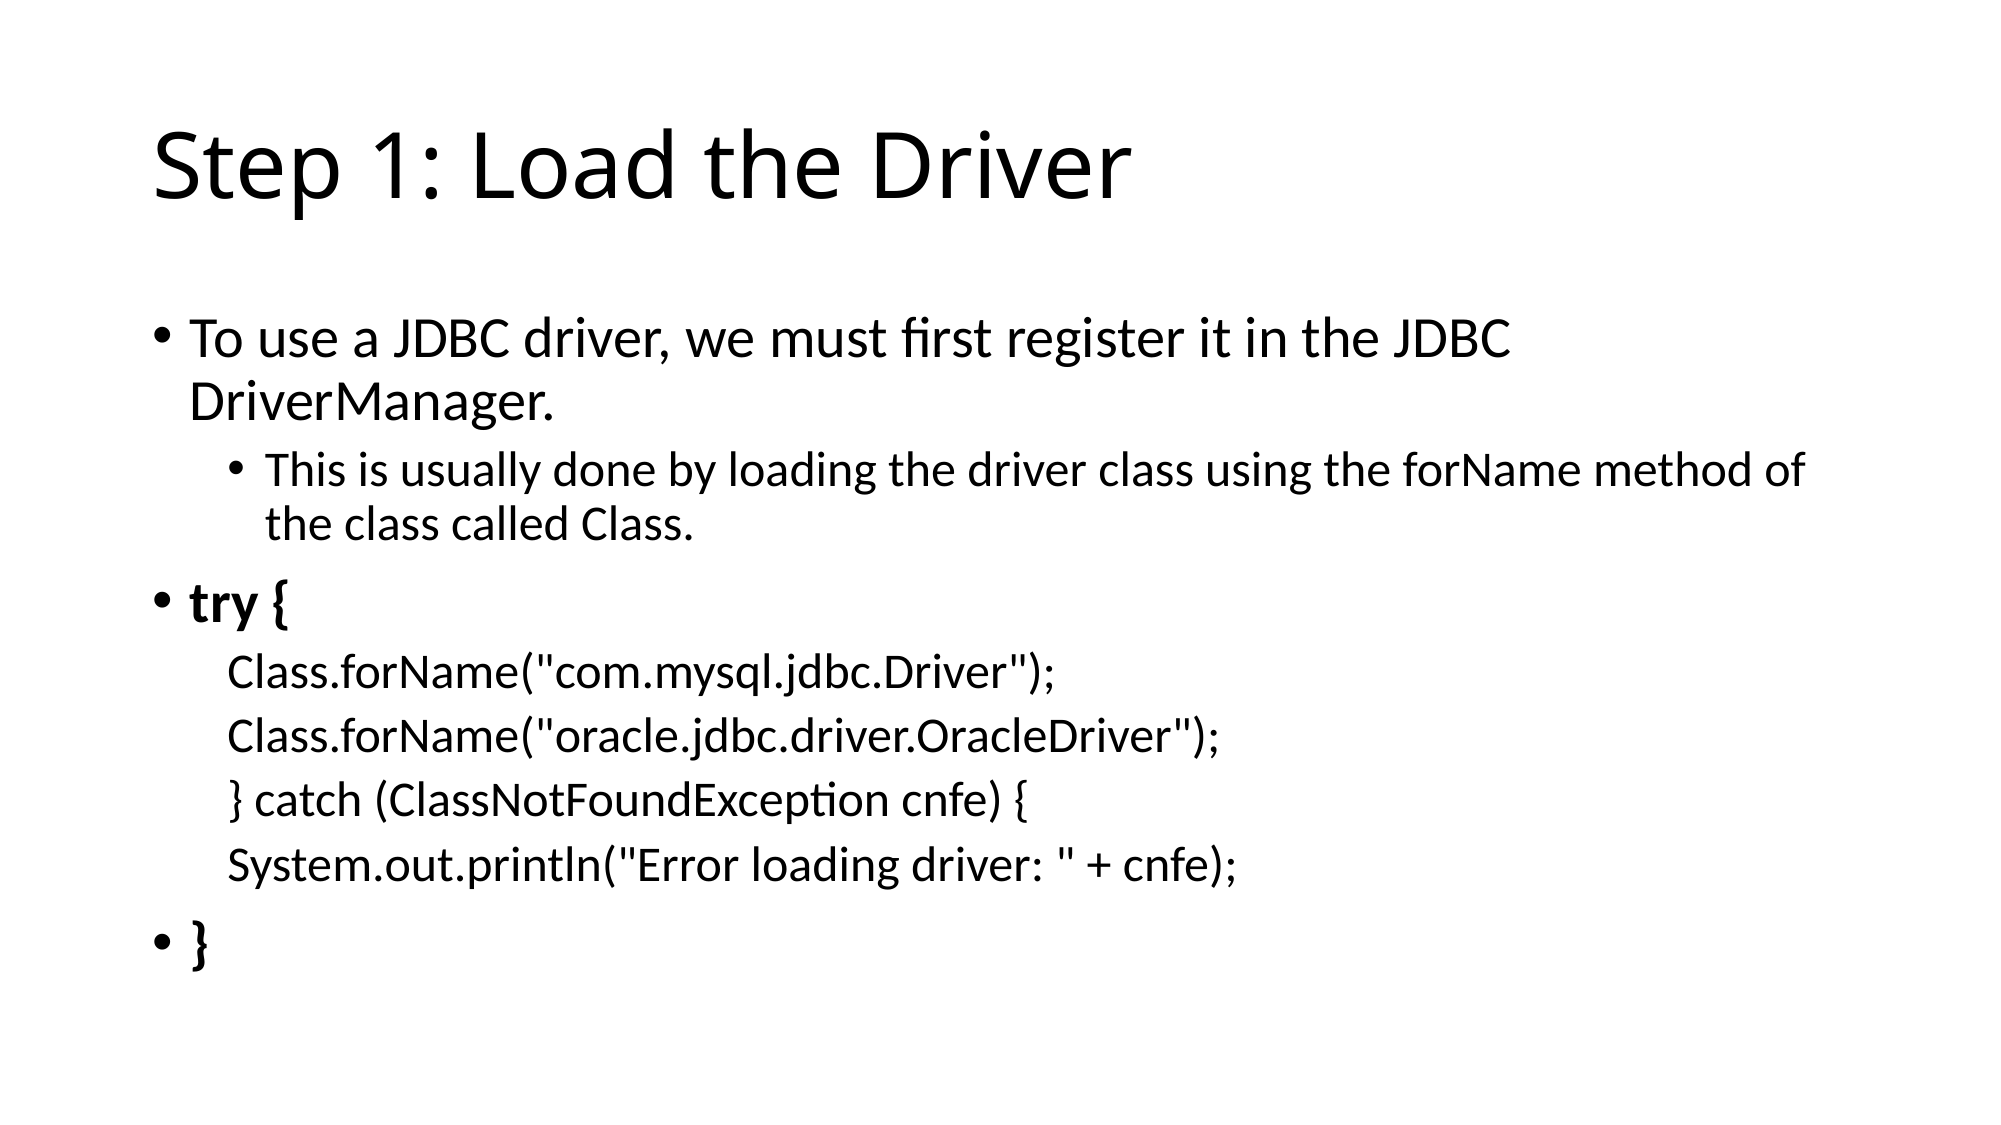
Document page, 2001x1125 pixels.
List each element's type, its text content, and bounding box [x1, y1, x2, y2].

title Step 1: Load the Driver [137, 59, 1863, 278]
list To use a JDBC driver, we must first register it in the JDBC DriverManager. This is usually done by loading the driver class using the forName method of the class called Class. try { Class.forName("com.mysql.jdbc.Driver"); Class.forName("oracle.jdbc.driver.OracleDriver"); } catch (ClassNotFoundException cnfe) { System.out.println("Error loading driver: " + cnfe); } [137, 299, 1863, 1014]
